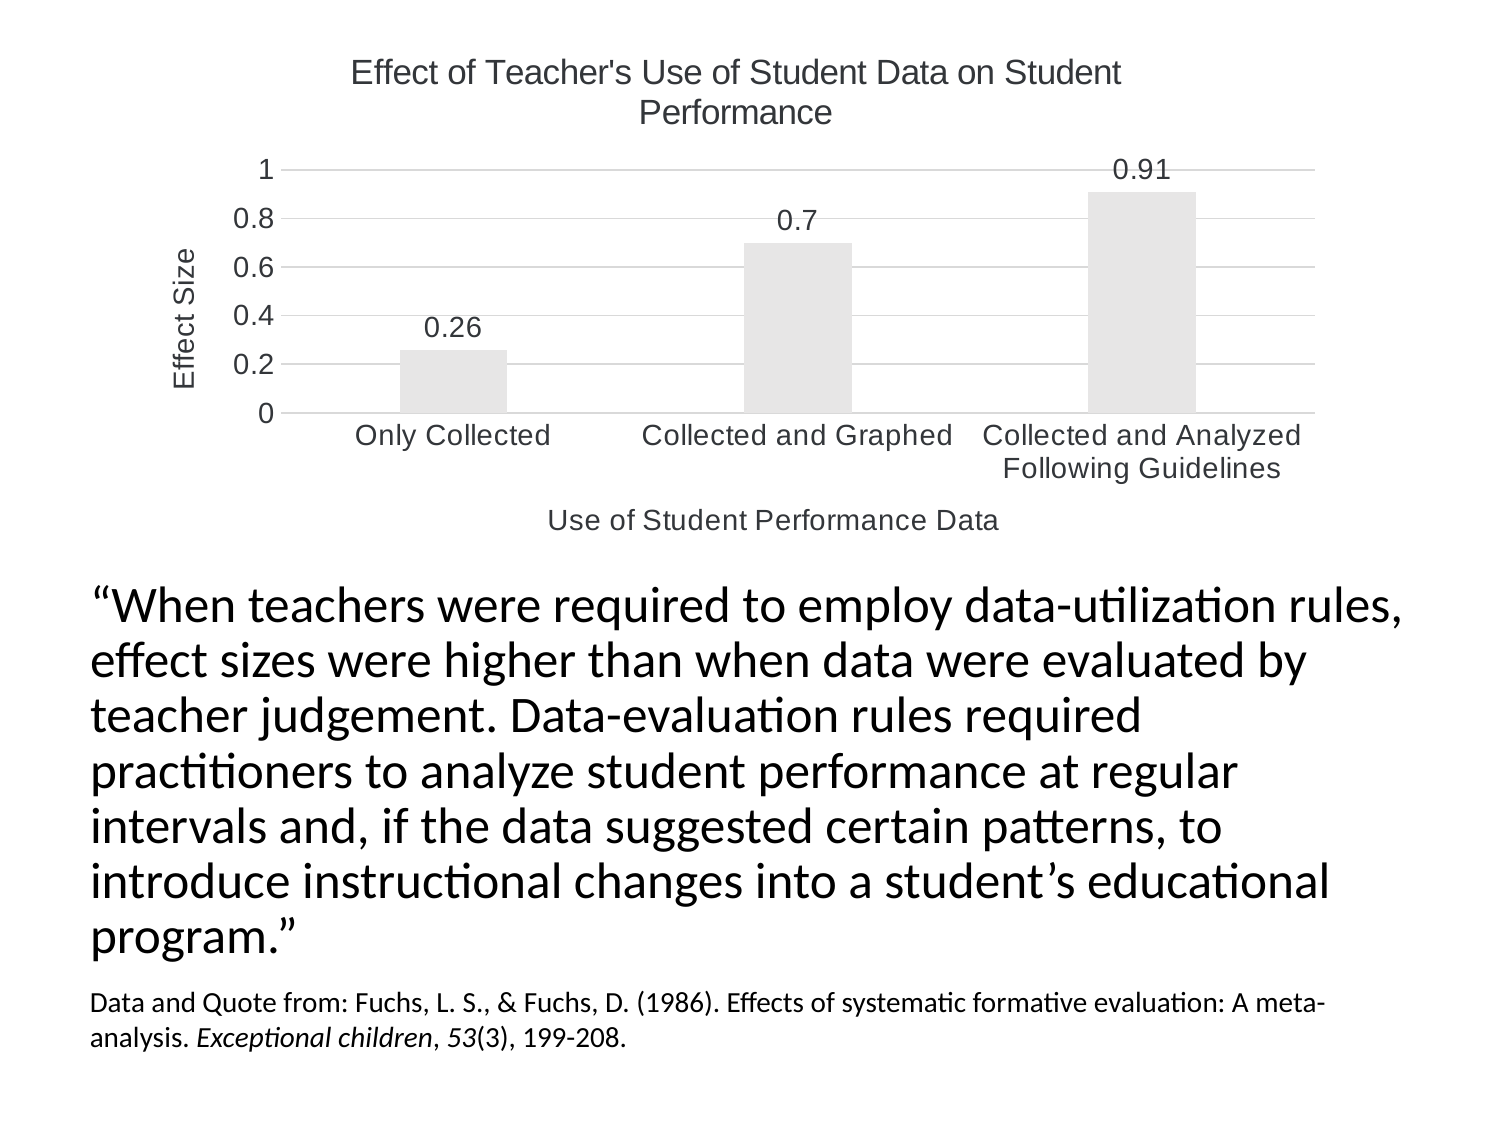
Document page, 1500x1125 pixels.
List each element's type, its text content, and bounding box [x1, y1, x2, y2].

chart [132, 24, 1339, 571]
text_box Data and Quote from: Fuchs, L. S., & Fuchs, D. (1986). Effects of systematic formative evaluation: A meta-analysis. Exceptional children, 53(3), 199-208. [74, 976, 1425, 1061]
list “When teachers were required to employ data-utilization rules, effect sizes were higher than when data were evaluated by teacher judgement. Data-evaluation rules required practitioners to analyze student performance at regular intervals and, if the data suggested certain patterns, to introduce instructional changes into a student’s educational program.” [75, 570, 1425, 976]
